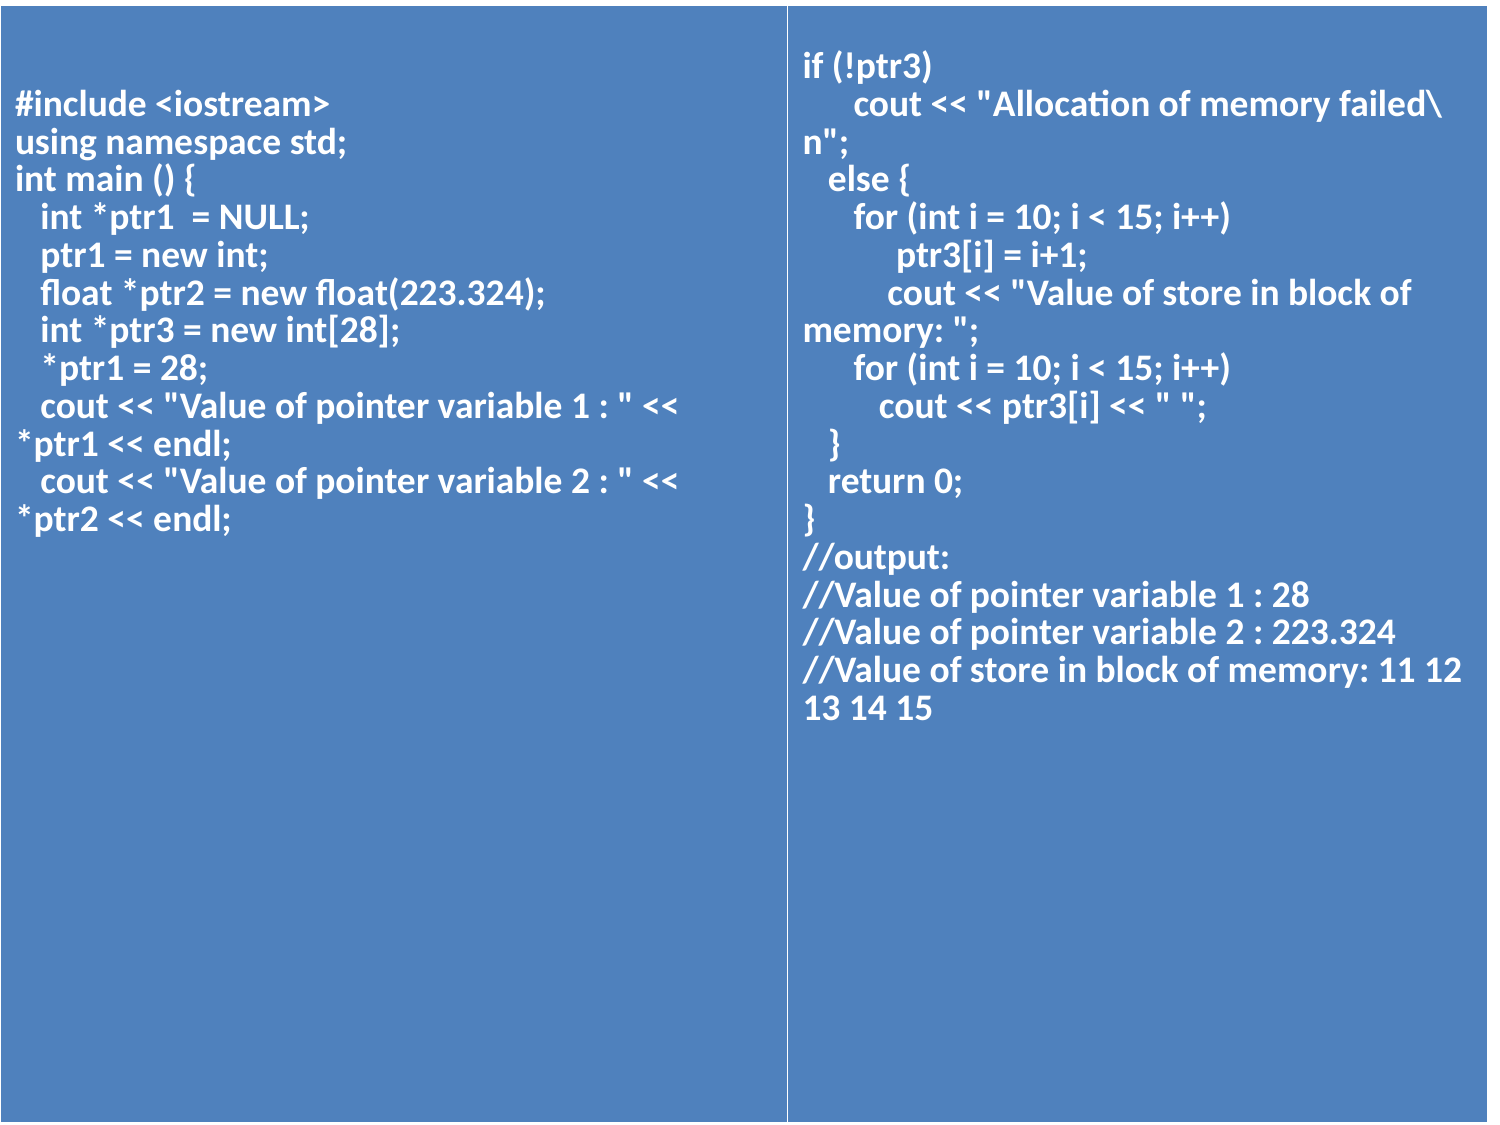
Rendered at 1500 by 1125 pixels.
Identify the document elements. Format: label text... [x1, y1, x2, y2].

table_header #include <iostream> using namespace std; int main () { int *ptr1 = NULL; ptr1 = new int; float *ptr2 = new float(223.324); int *ptr3 = new int[28]; *ptr1 = 28; cout << "Value of pointer variable 1 : " << *ptr1 << endl; cout << "Value of pointer variable 2 : " << *ptr2 << endl; [1, 6, 787, 1122]
table_header if (!ptr3) cout << "Allocation of memory failed\n"; else { for (int i = 10; i < 15; i++) ptr3[i] = i+1; cout << "Value of store in block of memory: "; for (int i = 10; i < 15; i++) cout << ptr3[i] << " "; } return 0; } //output: //Value of pointer variable 1 : 28 //Value of pointer variable 2 : 223.324 //Value of store in block of memory: 11 12 13 14 15 [788, 6, 1487, 1122]
